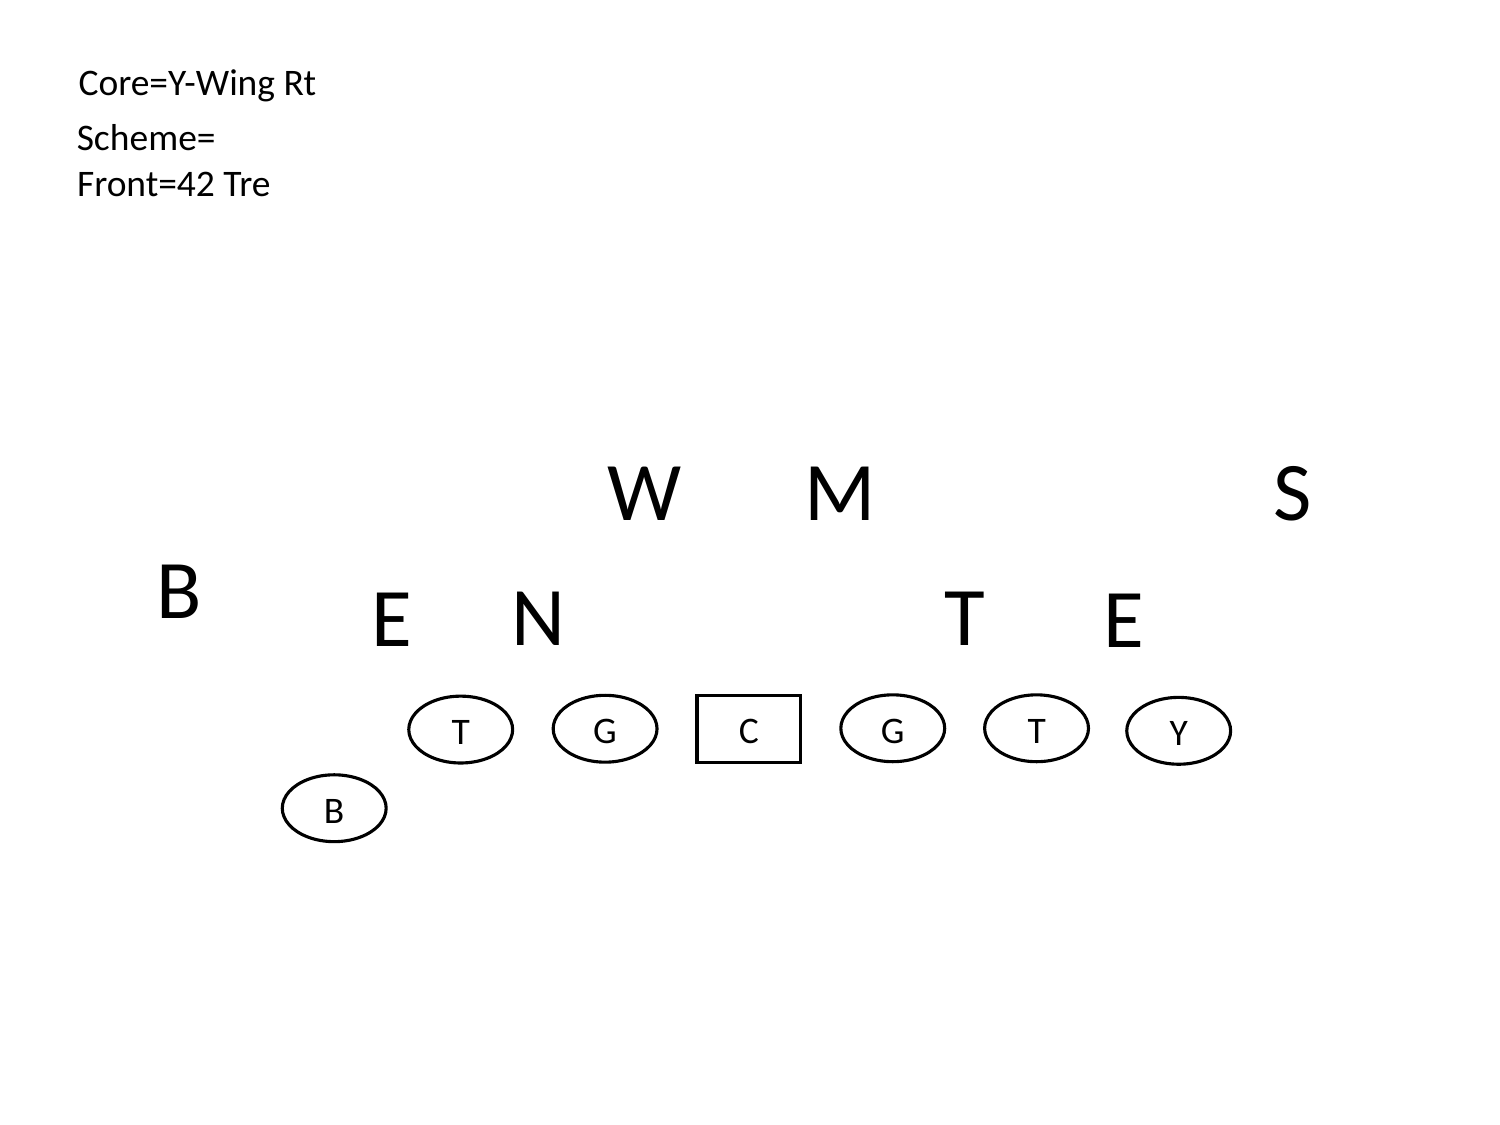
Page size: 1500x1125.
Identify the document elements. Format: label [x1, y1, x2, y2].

text_box [1088, 556, 1160, 672]
text_box [356, 555, 428, 671]
text_box [281, 773, 388, 843]
text_box [839, 693, 946, 763]
text_box [1258, 429, 1327, 545]
text_box [552, 694, 659, 764]
text_box [407, 695, 514, 765]
text_box [592, 429, 697, 545]
text_box [696, 694, 802, 763]
text_box [1125, 696, 1232, 766]
text_box [983, 693, 1090, 763]
text_box [929, 554, 1001, 670]
text_box [789, 429, 891, 545]
text_box [141, 528, 217, 643]
text_box [496, 554, 581, 670]
text_box [62, 50, 332, 211]
